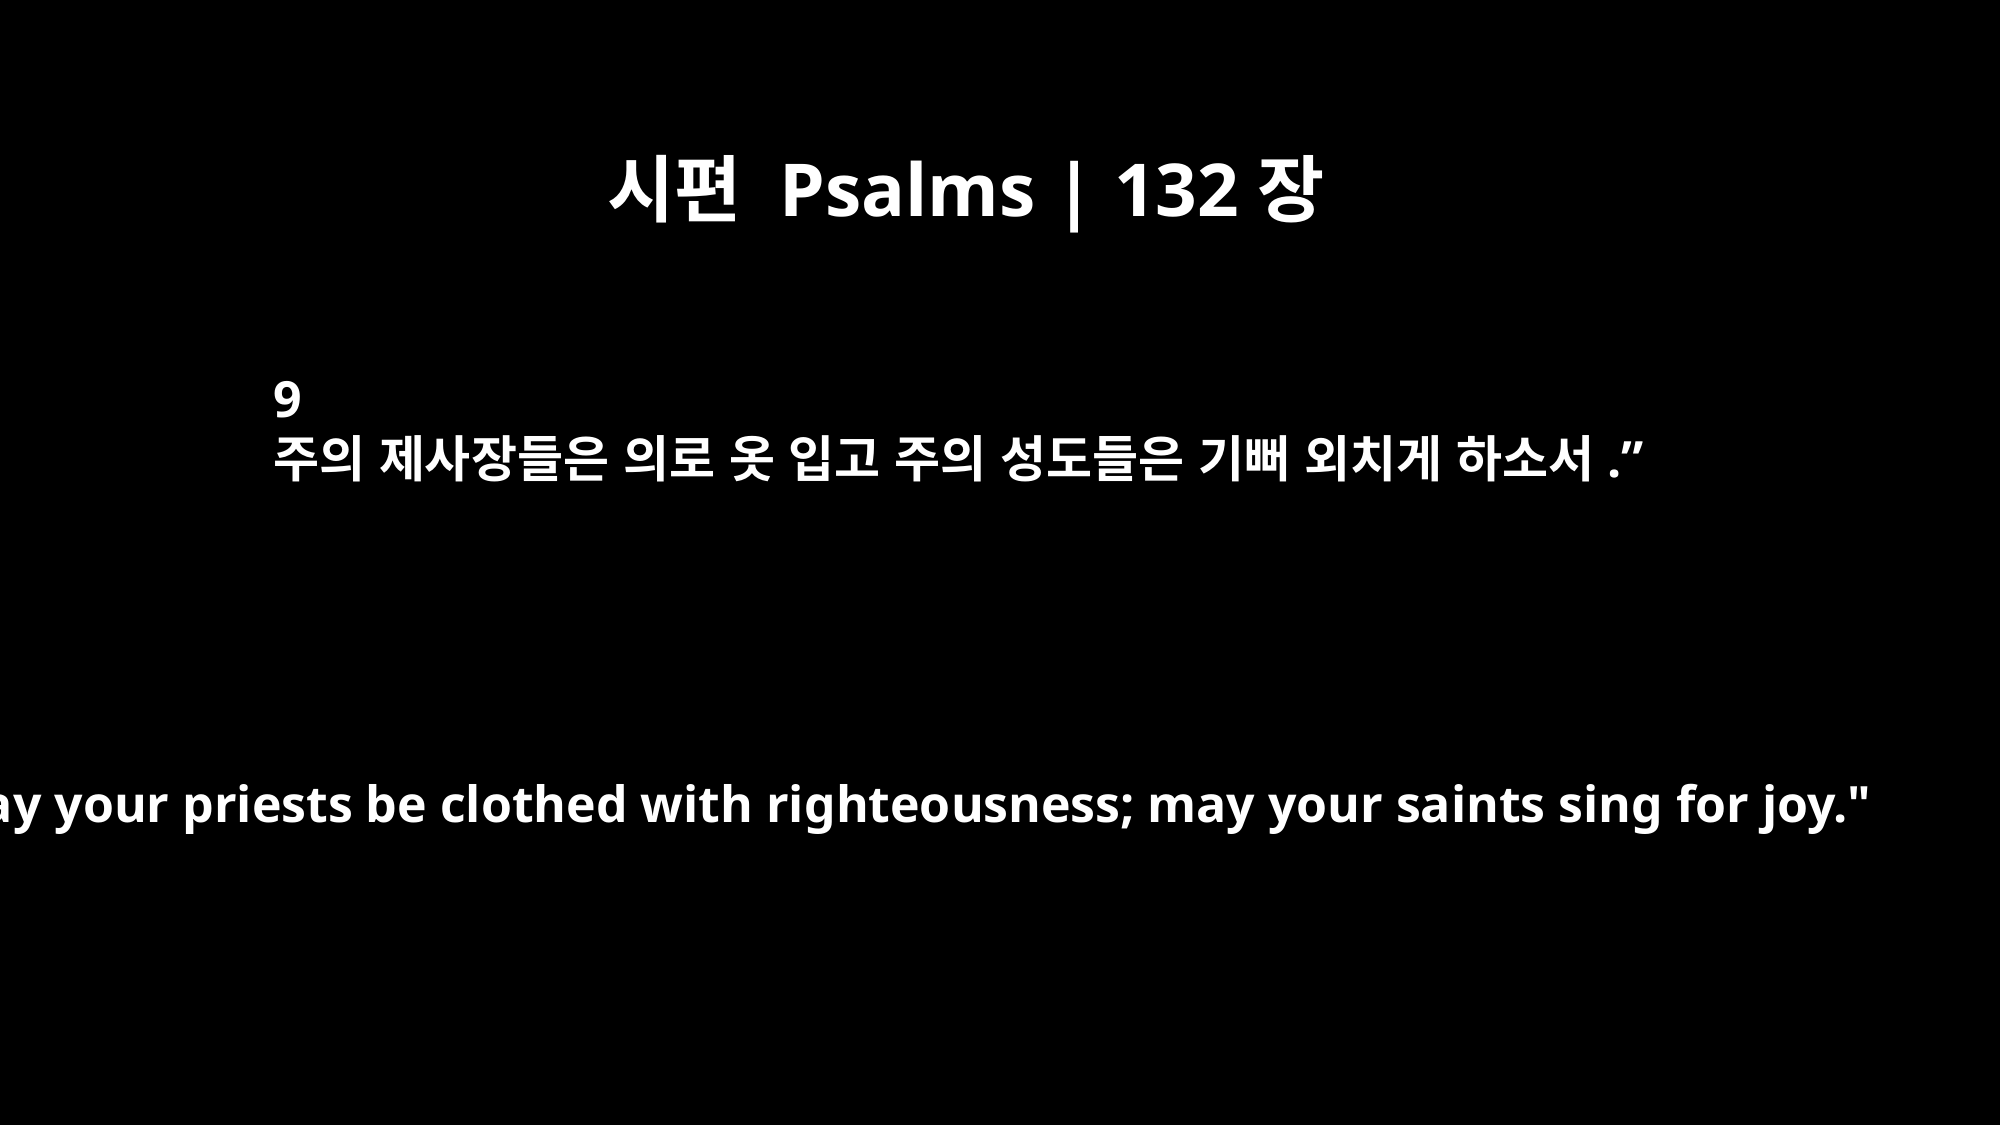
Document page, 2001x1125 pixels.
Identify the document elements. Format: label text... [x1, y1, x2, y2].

text_box 9 주의 제사장들은 의로 옷 입고 주의 성도들은 기뻐 외치게 하소서.” [258, 359, 1659, 495]
text_box May your priests be clothed with righteousness; may your saints sing for joy." [0, 764, 1887, 840]
text_box 시편 Psalms | 132장 [592, 136, 1340, 239]
